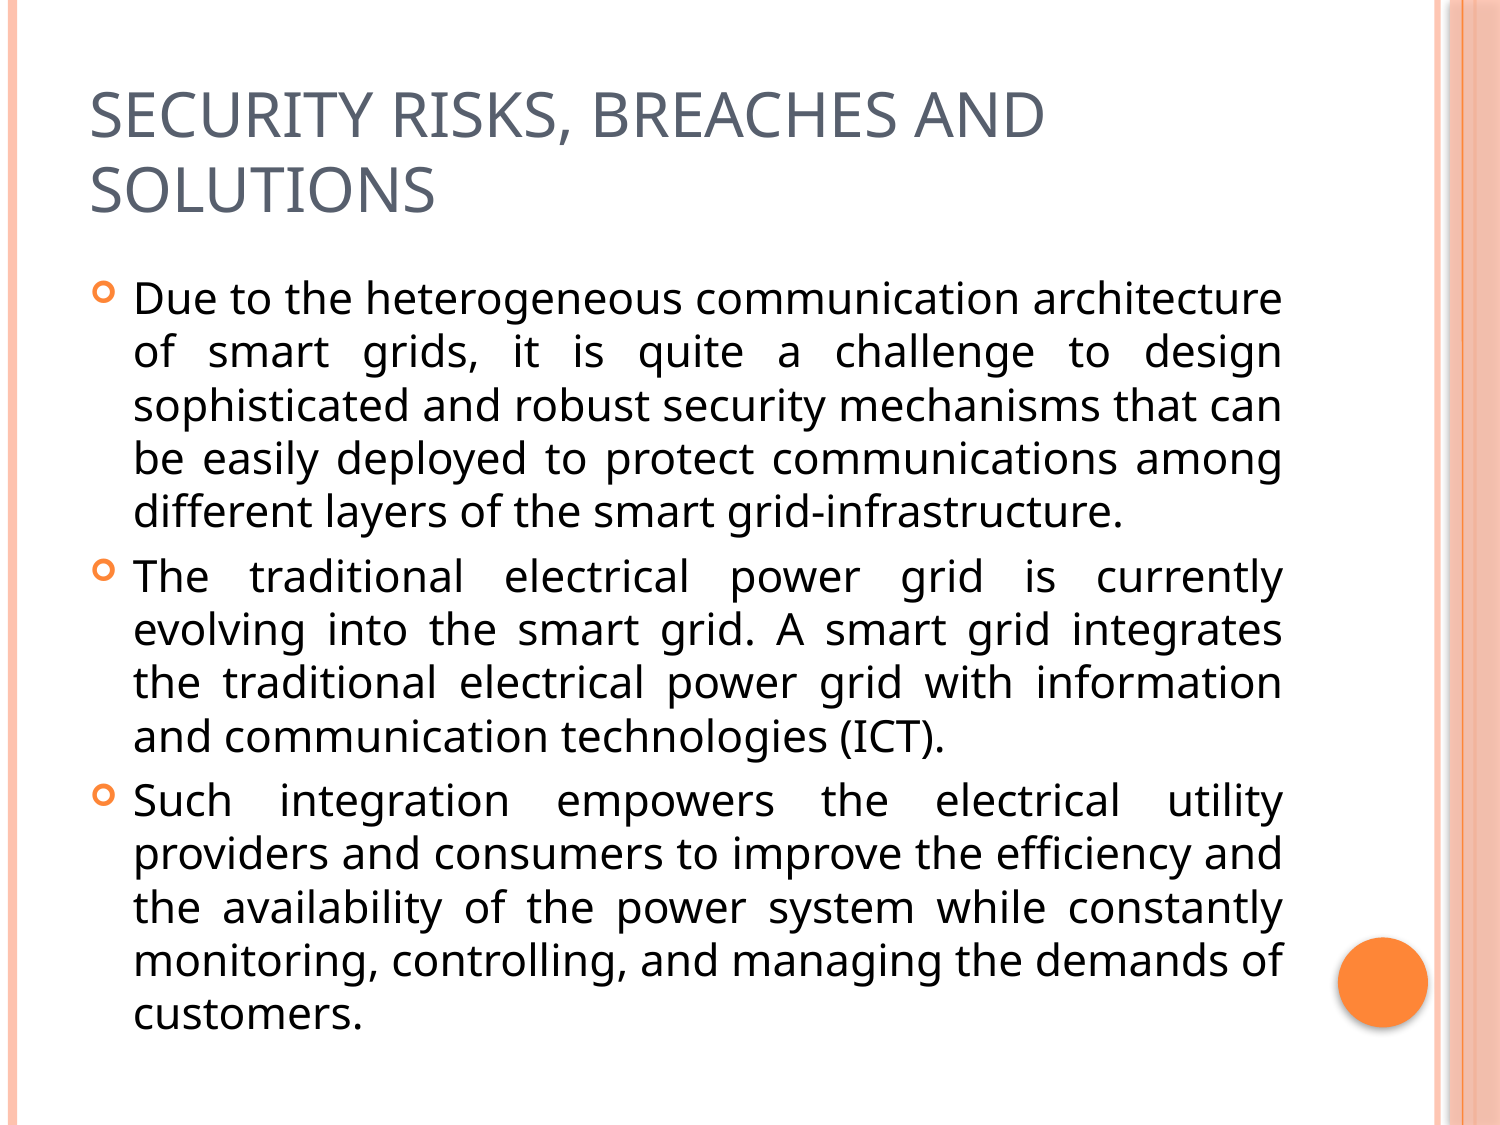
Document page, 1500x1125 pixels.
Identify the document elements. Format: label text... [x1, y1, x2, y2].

title Security risks, breaches and solutions [75, 45, 1300, 233]
list Due to the heterogeneous communication architecture of smart grids, it is quite a challenge to design sophisticated and robust security mechanisms that can be easily deployed to protect communications among different layers of the smart grid-infrastructure. The traditional electrical power grid is currently evolving into the smart grid. A smart grid integrates the traditional electrical power grid with information and communication technologies (ICT). Such integration empowers the electrical utility providers and consumers to improve the efficiency and the availability of the power system while constantly monitoring, controlling, and managing the demands of customers. [75, 262, 1300, 1062]
